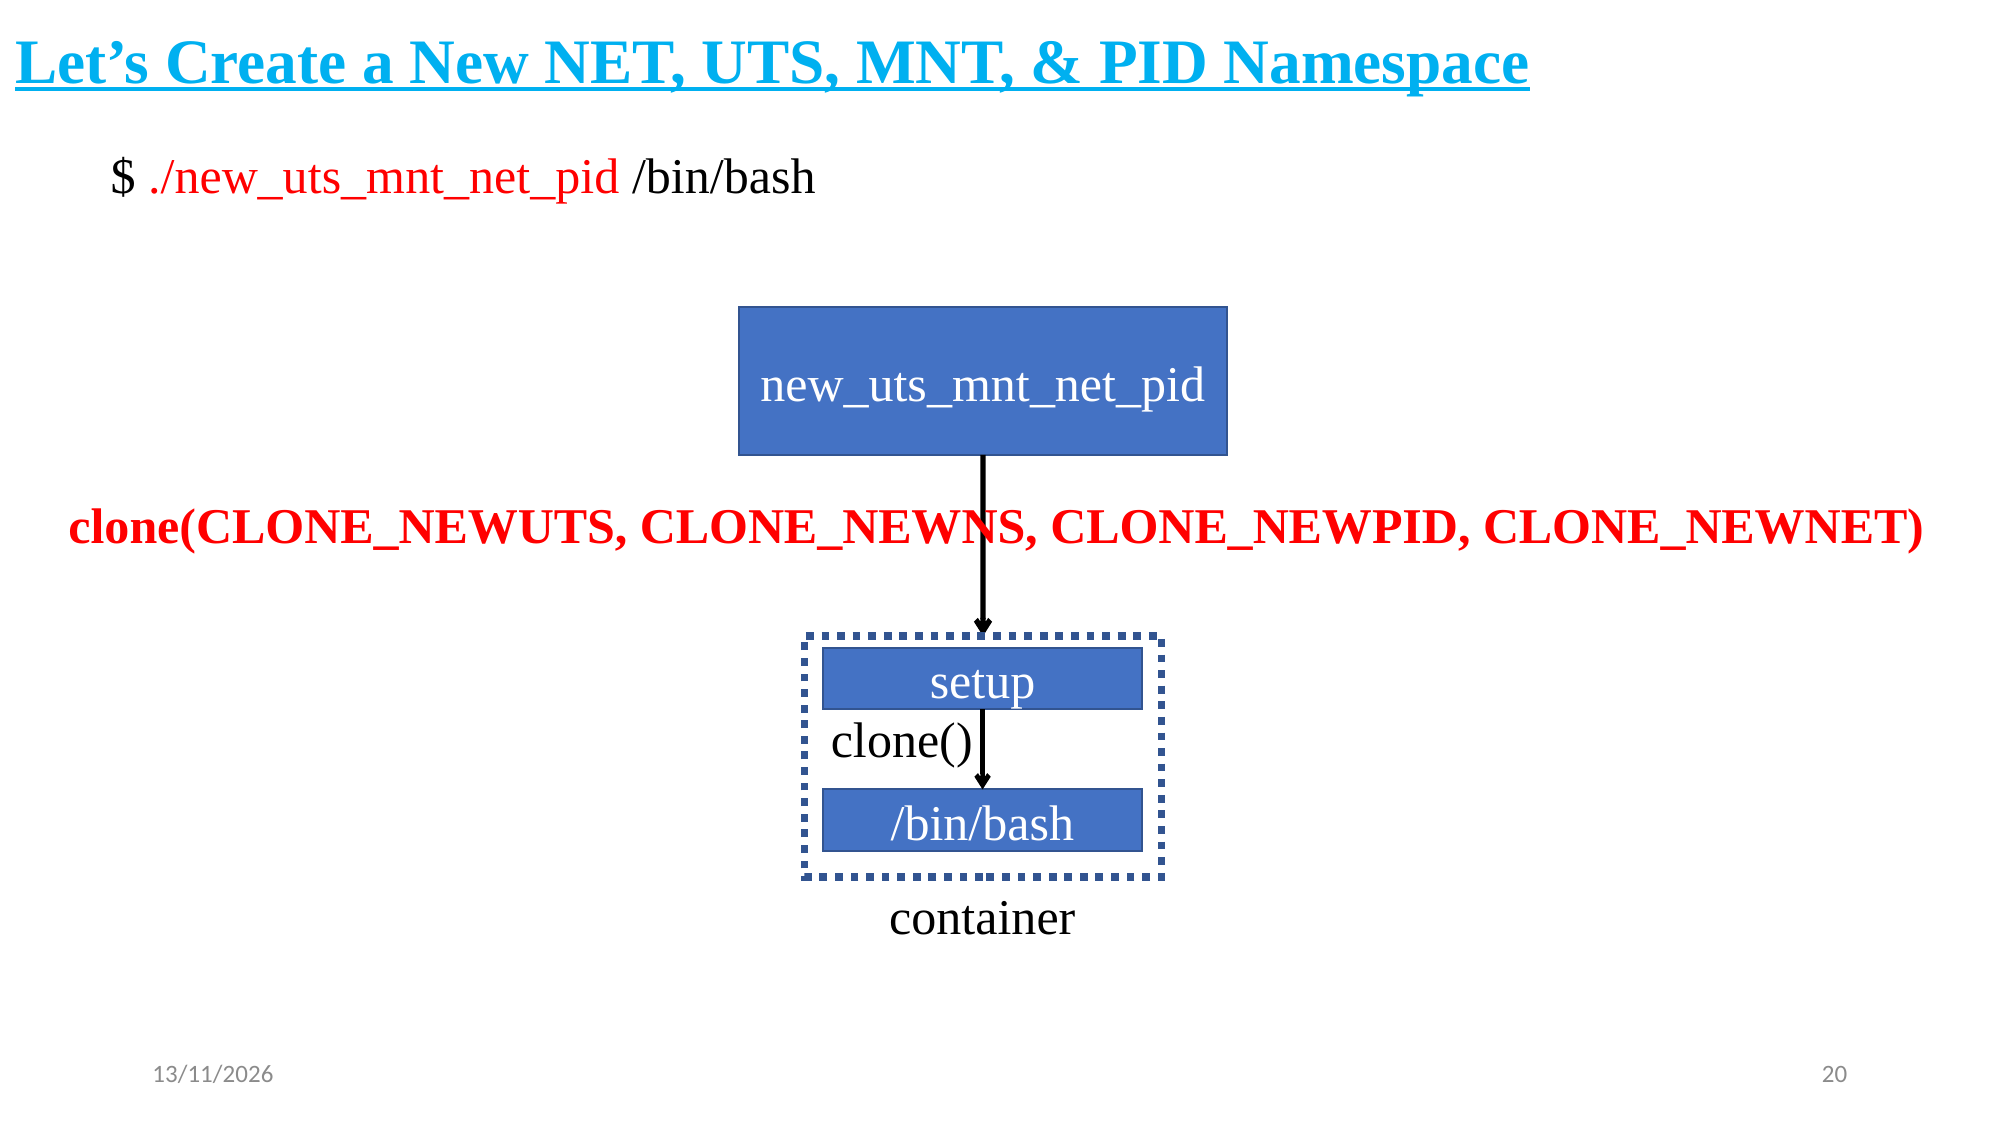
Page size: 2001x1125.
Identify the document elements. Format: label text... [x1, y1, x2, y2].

list [93, 135, 2000, 486]
list [93, 561, 2000, 1081]
text_box clone() [816, 700, 988, 776]
text_box new_uts_mnt_net_pid [738, 306, 1228, 456]
text_box container [874, 877, 1091, 952]
text_box clone(CLONE_NEWUTS, CLONE_NEWNS, CLONE_NEWPID, CLONE_NEWNET) [984, 486, 2000, 561]
text_box setup [822, 647, 1143, 710]
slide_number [137, 1042, 588, 1103]
text_box clone(CLONE_NEWUTS, CLONE_NEWNS, CLONE_NEWPID, CLONE_NEWNET) [53, 486, 982, 561]
text_box Let’s Create a New NET, UTS, MNT, & PID Namespace [0, 0, 1834, 126]
text_box [803, 635, 1163, 878]
text_box $ ./new_uts_mnt_net_pid /bin/bash [95, 135, 831, 211]
text_box /bin/bash [822, 788, 1143, 852]
slide_number 20 [1412, 1042, 1863, 1103]
